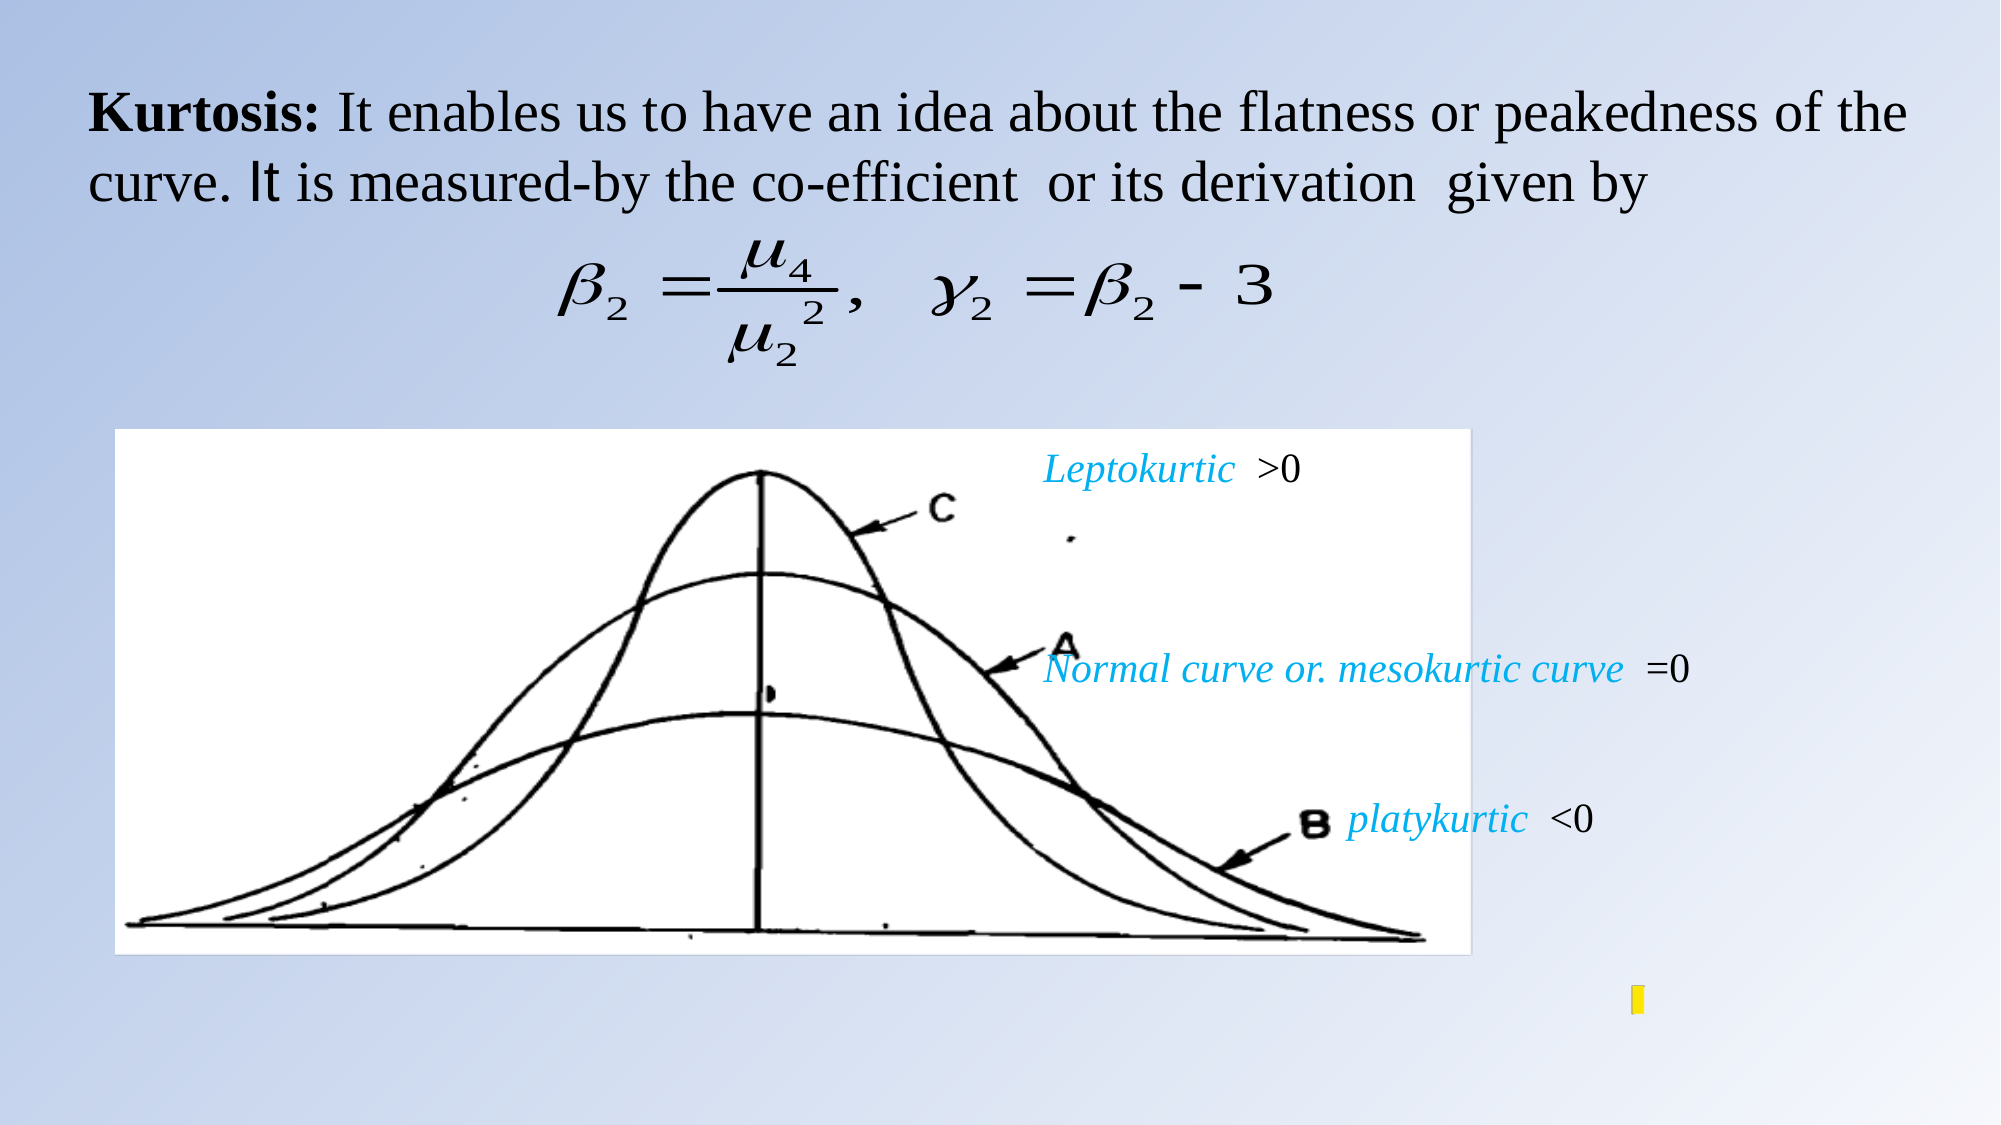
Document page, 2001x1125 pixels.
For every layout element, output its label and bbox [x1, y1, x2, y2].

text_box [115, 429, 1770, 1016]
text_box [547, 211, 1283, 375]
